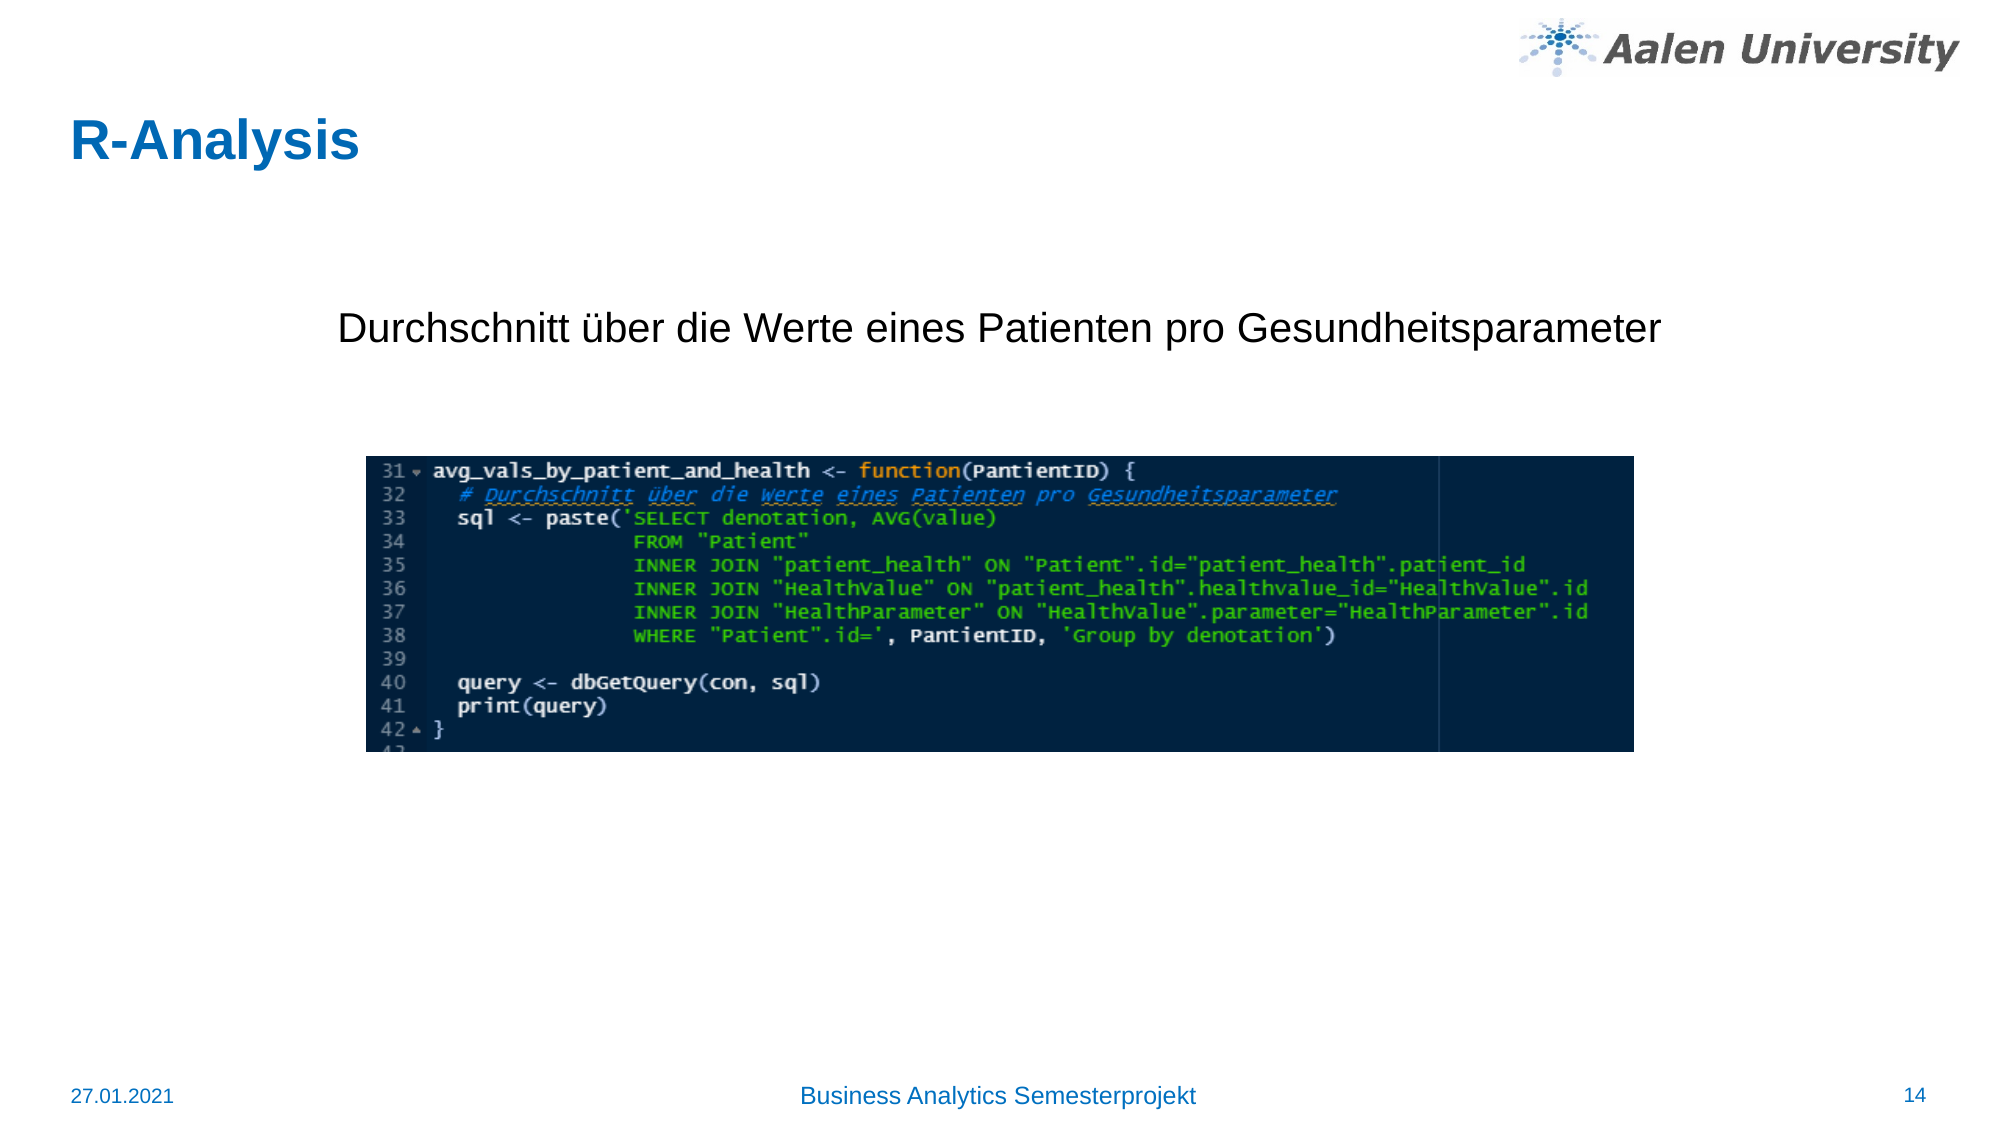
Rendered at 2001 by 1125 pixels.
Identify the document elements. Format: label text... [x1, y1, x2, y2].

picture [366, 456, 1634, 753]
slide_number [55, 1065, 506, 1125]
text_box [80, 277, 1969, 1001]
picture [1519, 18, 1960, 77]
slide_number 14 [1491, 1064, 1942, 1125]
text_box Durchschnitt über die Werte eines Patienten pro Gesundheitsparameter [137, 299, 1863, 1014]
footer Business Analytics Semesterprojekt [661, 1064, 1337, 1125]
title R-Analysis [55, 90, 1944, 184]
